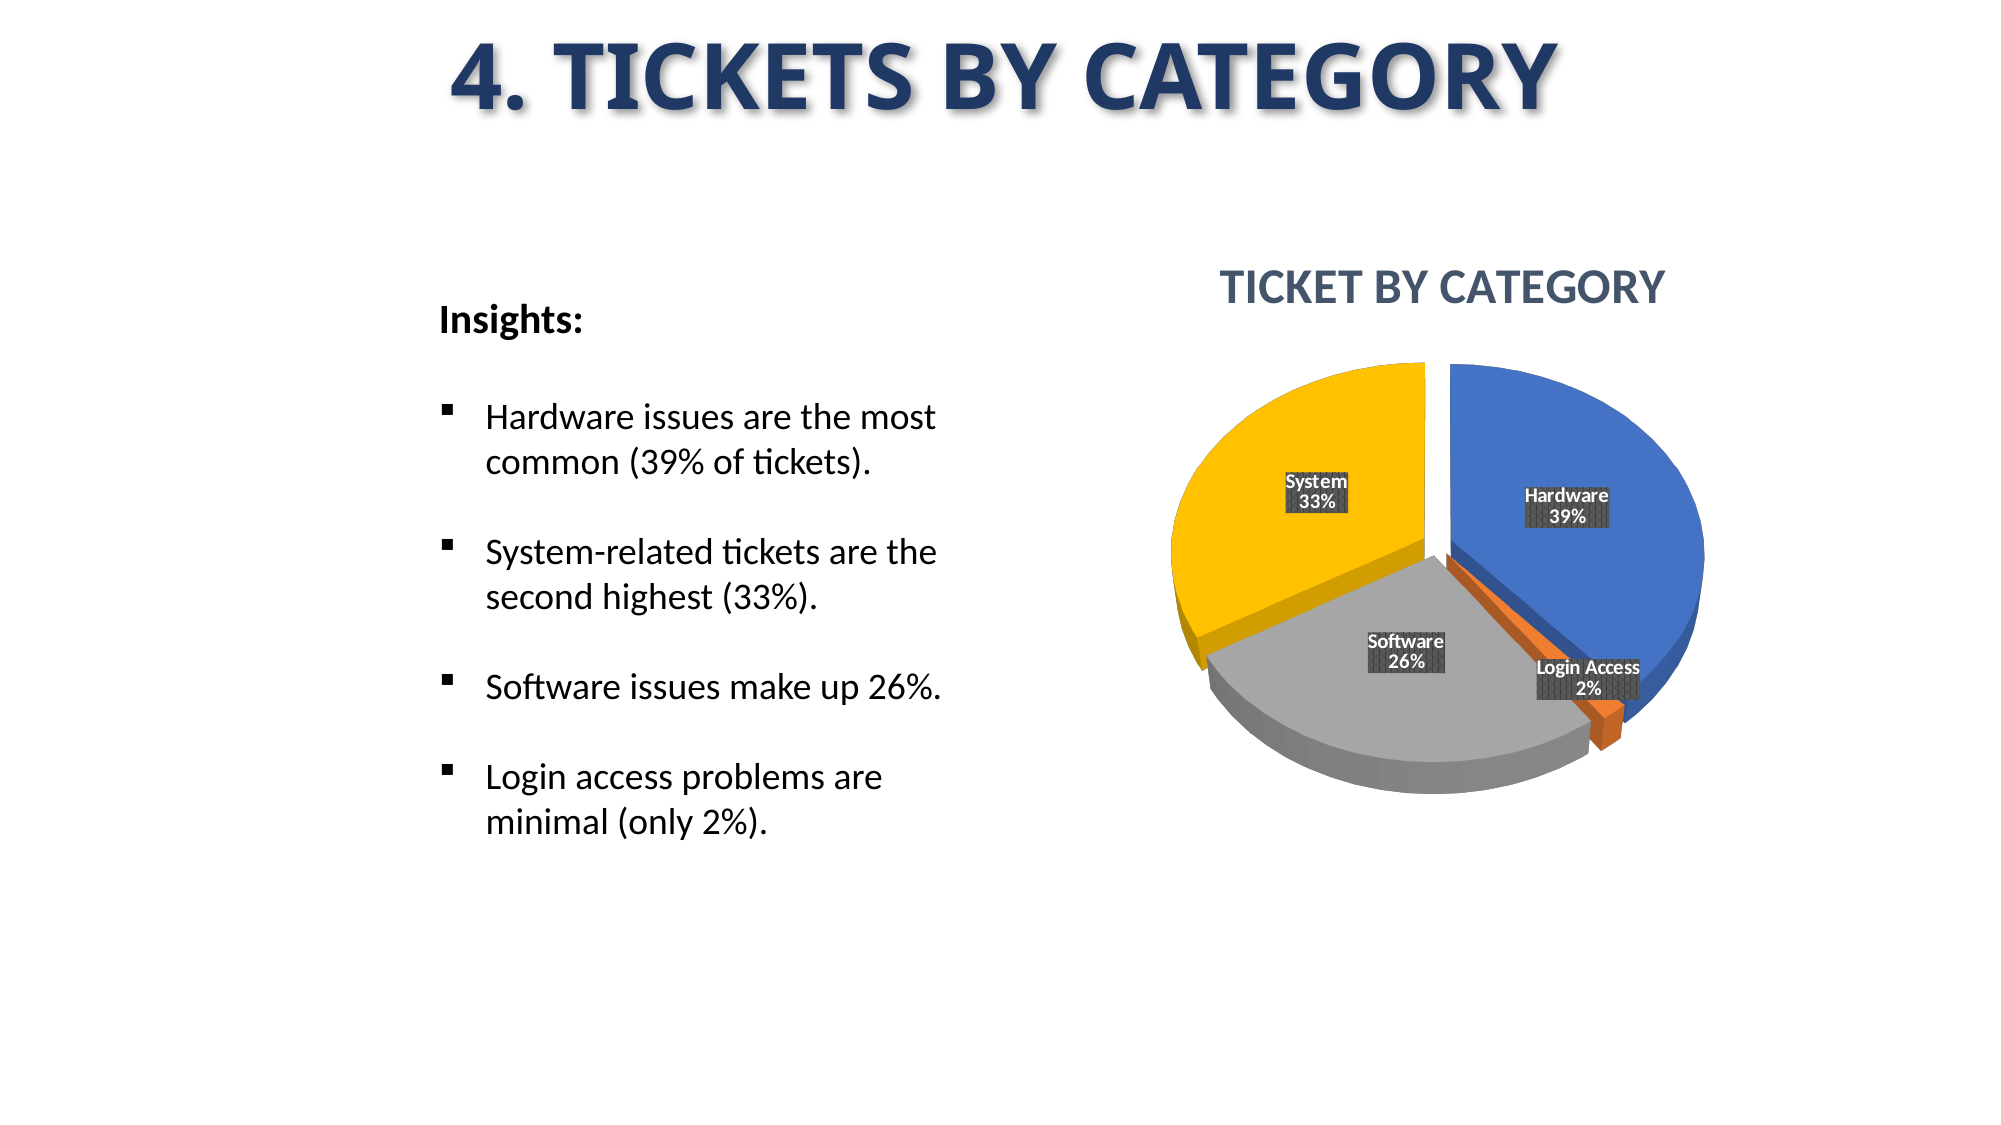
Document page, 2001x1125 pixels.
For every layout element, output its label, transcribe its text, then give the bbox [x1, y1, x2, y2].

text_box Insights: Hardware issues are the most common (39% of tickets). System-related tickets are the second highest (33%). Software issues make up 26%. Login access problems are minimal (only 2%). [423, 284, 1029, 850]
chart [956, 219, 1875, 804]
title 4. TICKETS BY CATEGORY [31, 0, 1757, 160]
